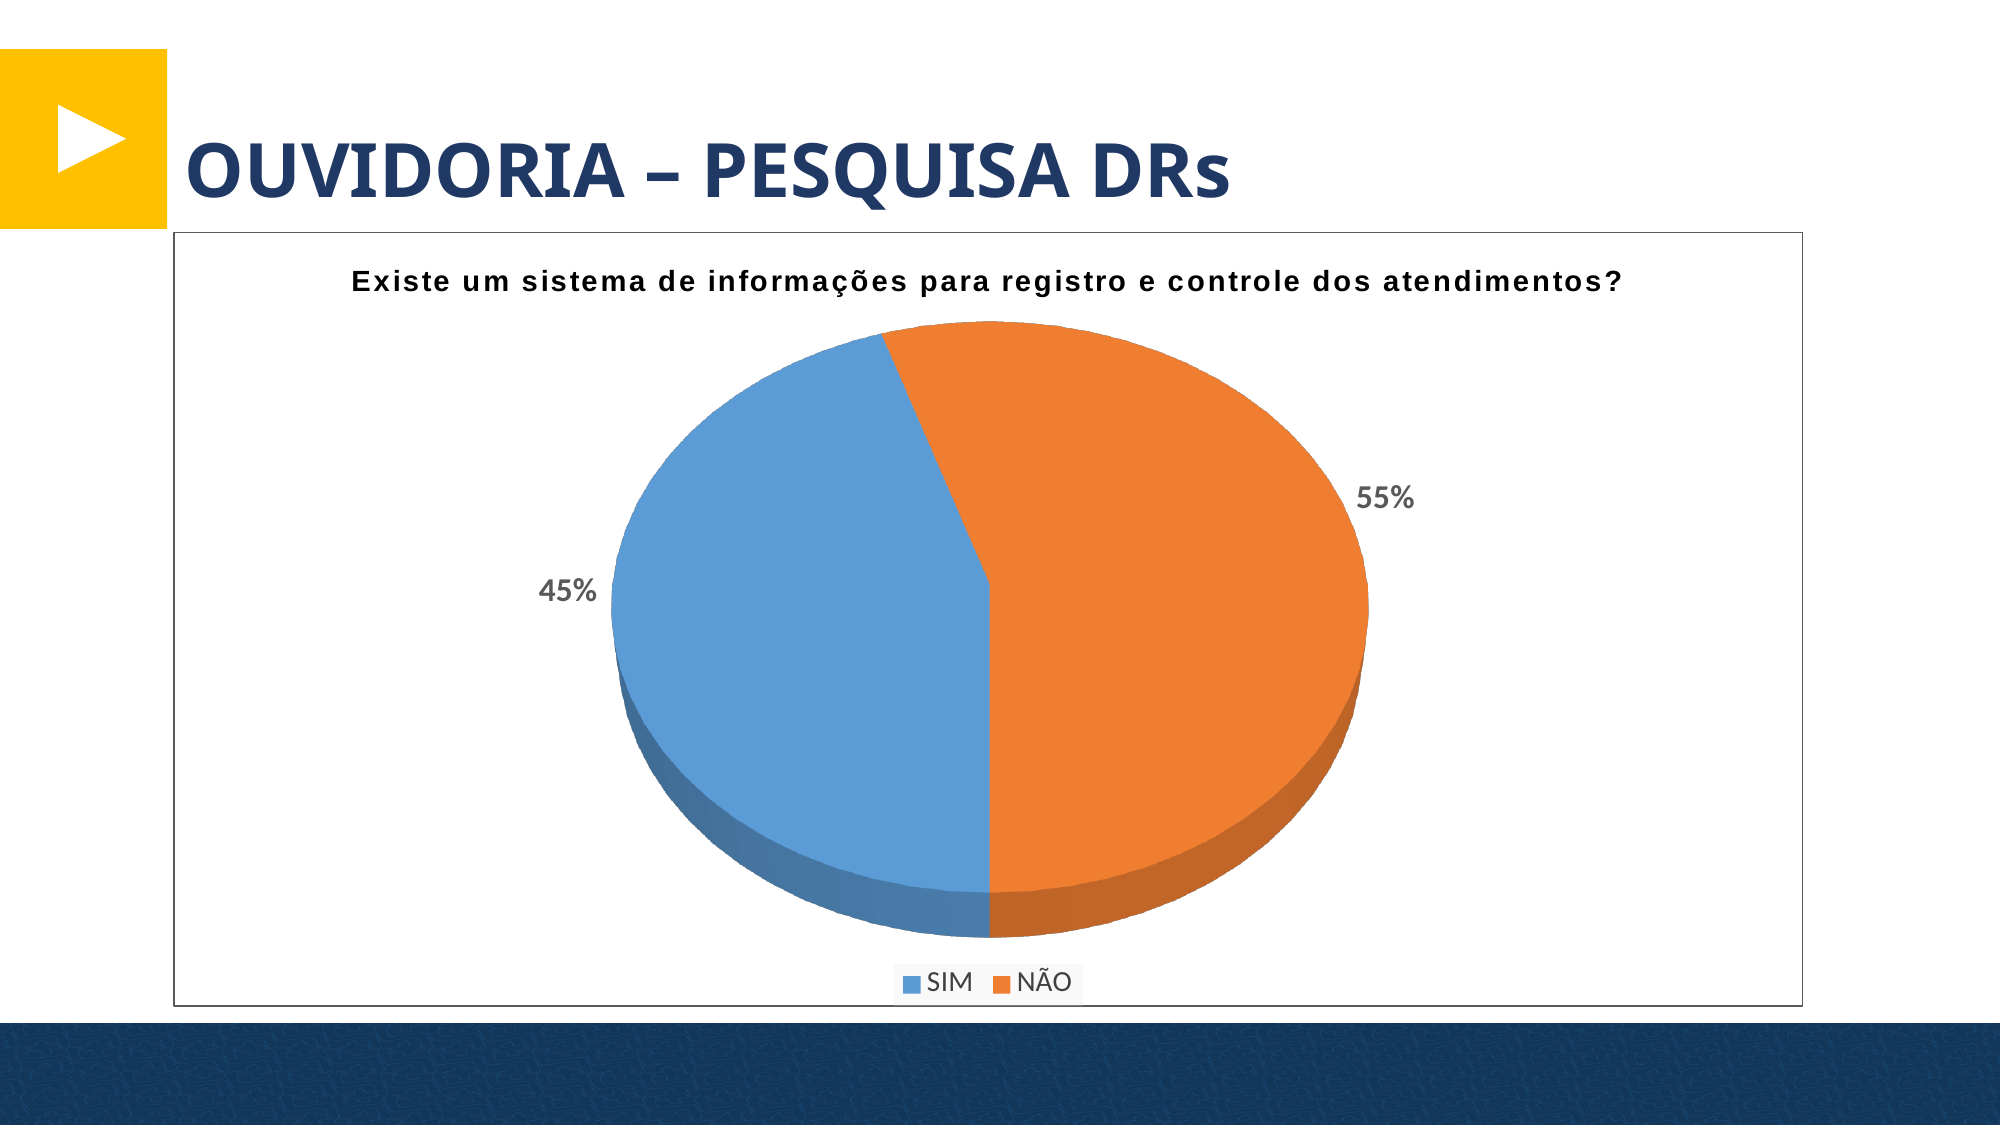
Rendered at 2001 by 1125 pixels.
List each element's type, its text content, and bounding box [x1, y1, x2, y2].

picture [0, 1023, 2000, 1125]
text_box OUVIDORIA – PESQUISA DRs [170, 125, 1581, 207]
chart [173, 231, 1804, 1007]
